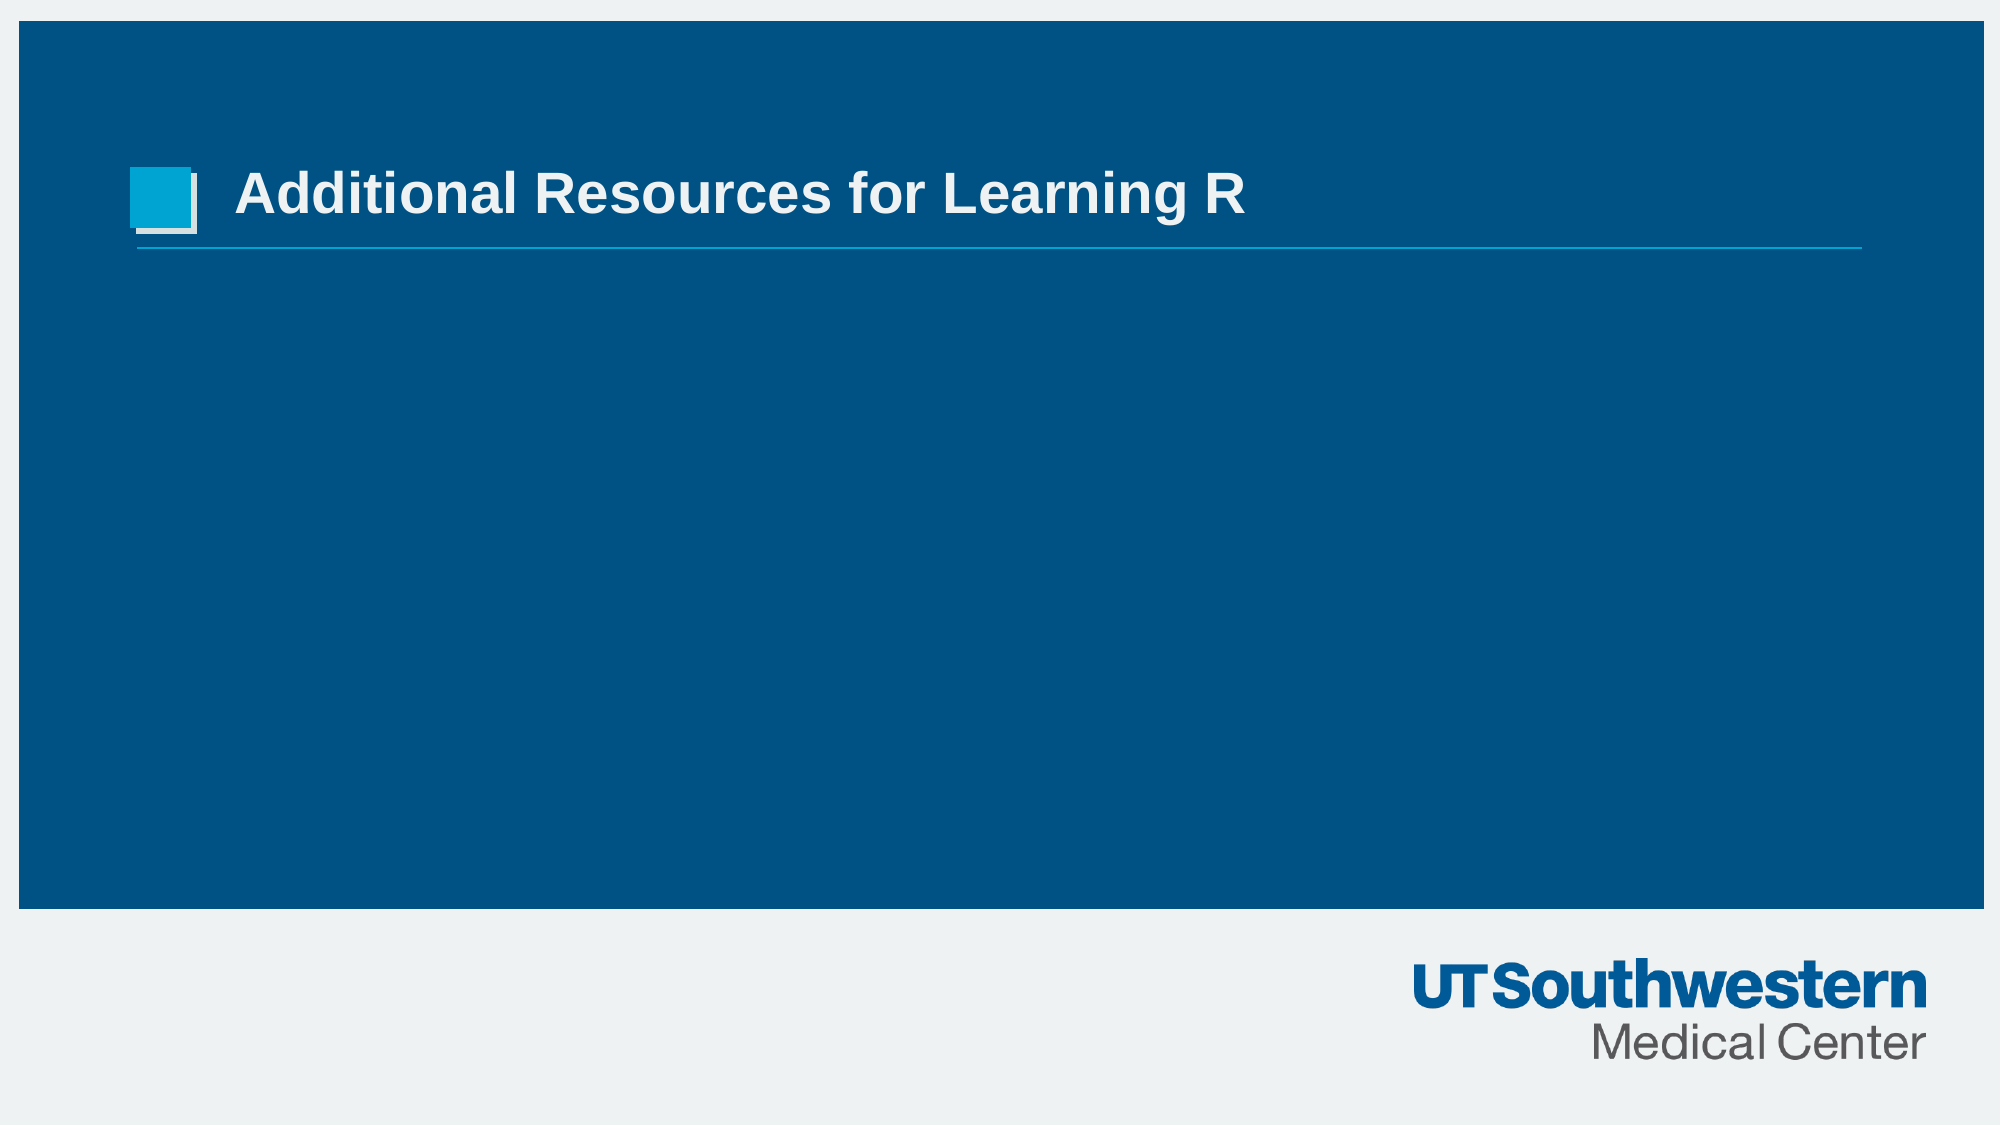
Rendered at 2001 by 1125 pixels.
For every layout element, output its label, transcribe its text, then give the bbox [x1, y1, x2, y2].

title Additional Resources for Learning R [219, 140, 1863, 249]
